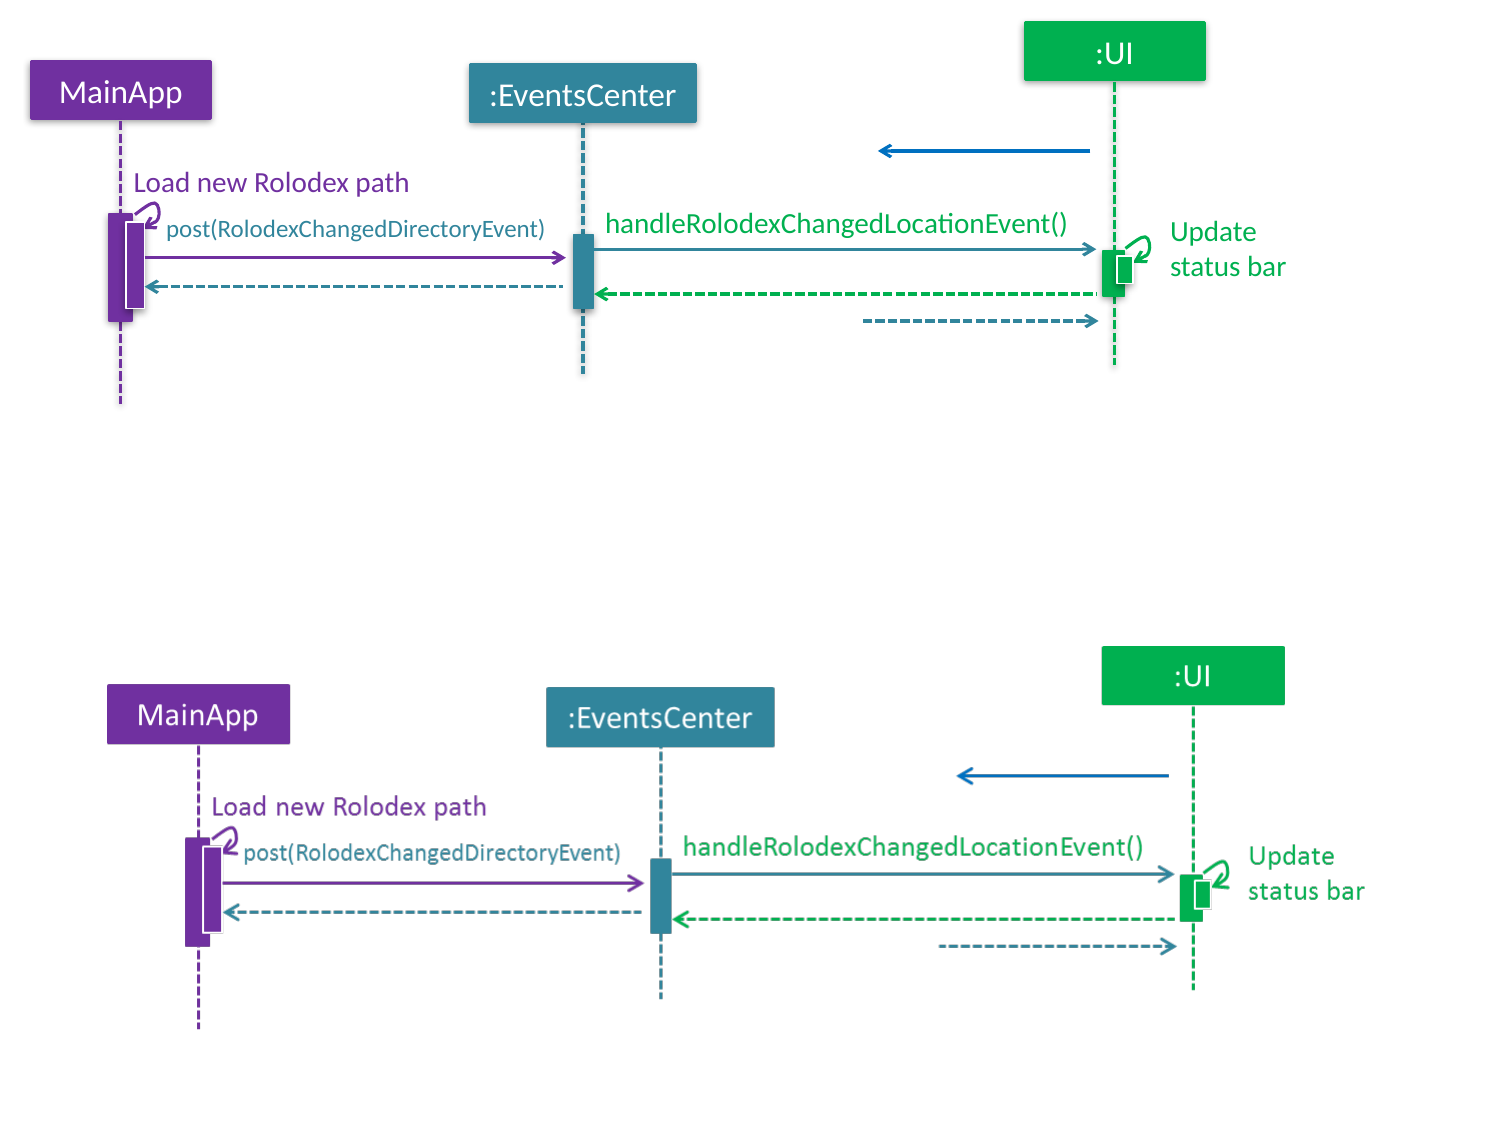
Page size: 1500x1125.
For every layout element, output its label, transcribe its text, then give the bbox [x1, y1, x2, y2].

text_box [1102, 250, 1110, 297]
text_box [126, 205, 163, 309]
text_box [587, 234, 594, 309]
text_box post(RolodexChangedDirectoryEvent) [167, 212, 566, 243]
picture [107, 644, 1384, 1031]
text_box MainApp [30, 61, 211, 119]
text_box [1116, 239, 1153, 284]
text_box [573, 234, 578, 309]
text_box :EventsCenter [470, 63, 696, 122]
text_box Update status bar [1170, 212, 1301, 283]
text_box [108, 213, 116, 322]
text_box handleRolodexChangedLocationEvent() [605, 204, 1094, 240]
text_box Load new Rolodex path [133, 163, 421, 199]
text_box :UI [1024, 22, 1205, 80]
